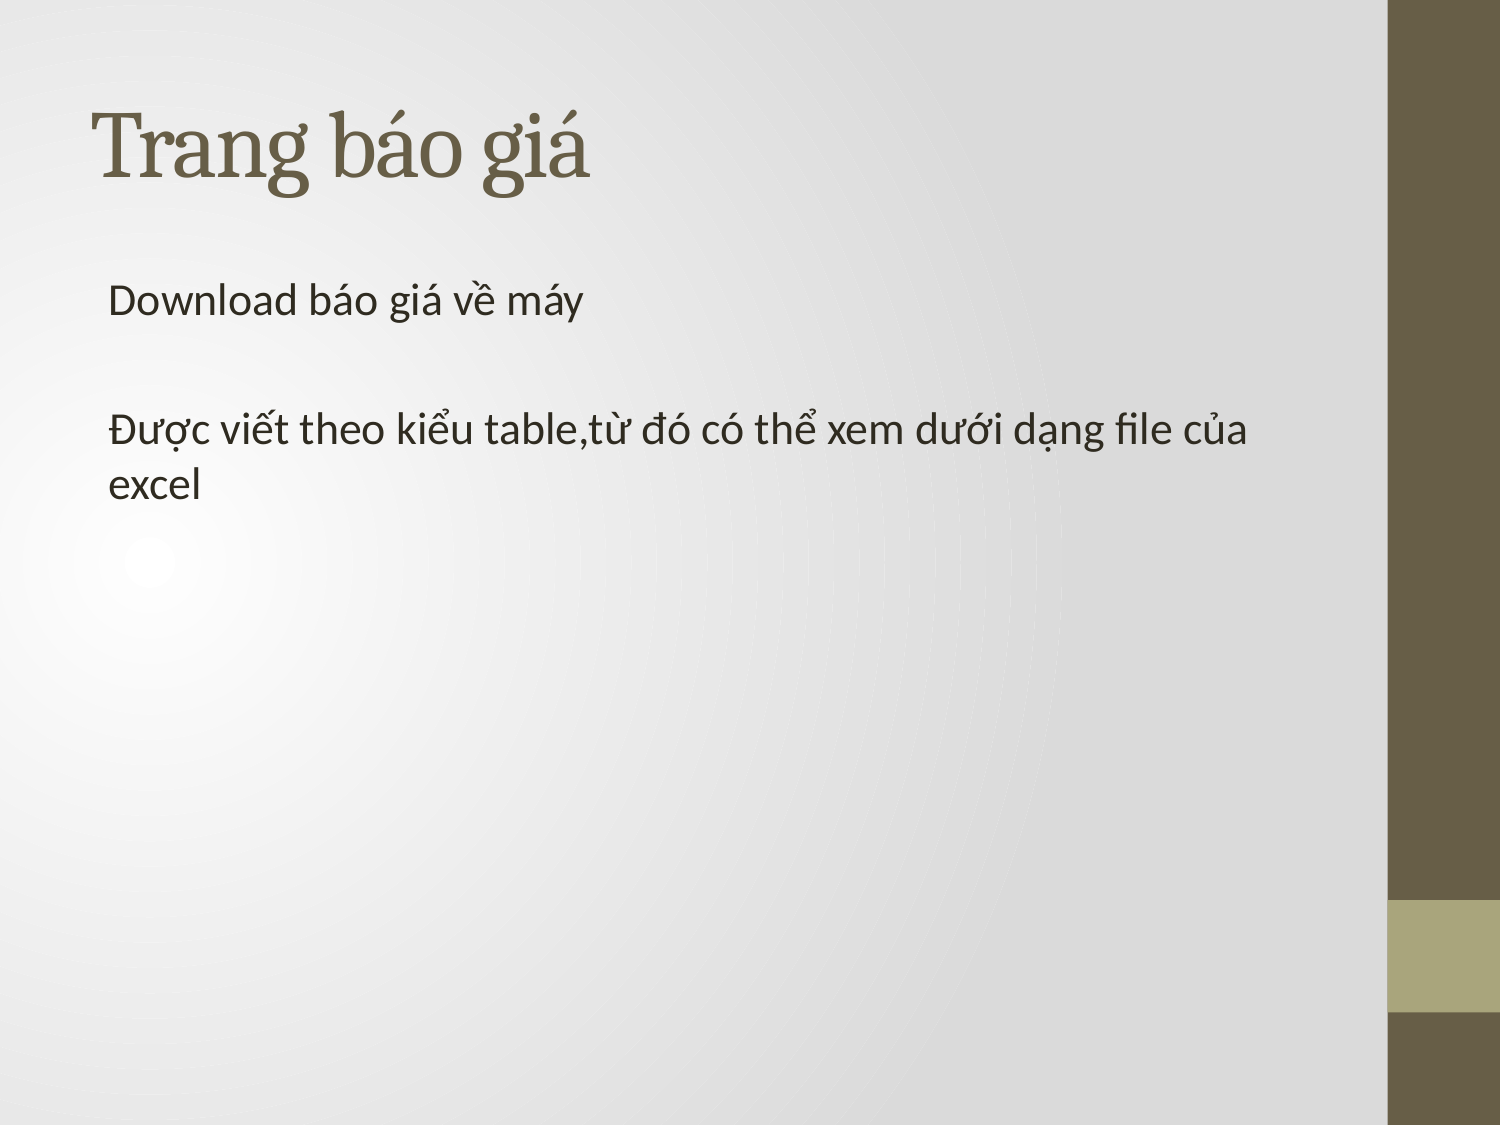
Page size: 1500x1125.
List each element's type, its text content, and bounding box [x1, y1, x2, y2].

list Download báo giá về máy Được viết theo kiểu table,từ đó có thể xem dưới dạng file của excel [75, 262, 1325, 1050]
title Trang báo giá [75, 45, 1325, 233]
